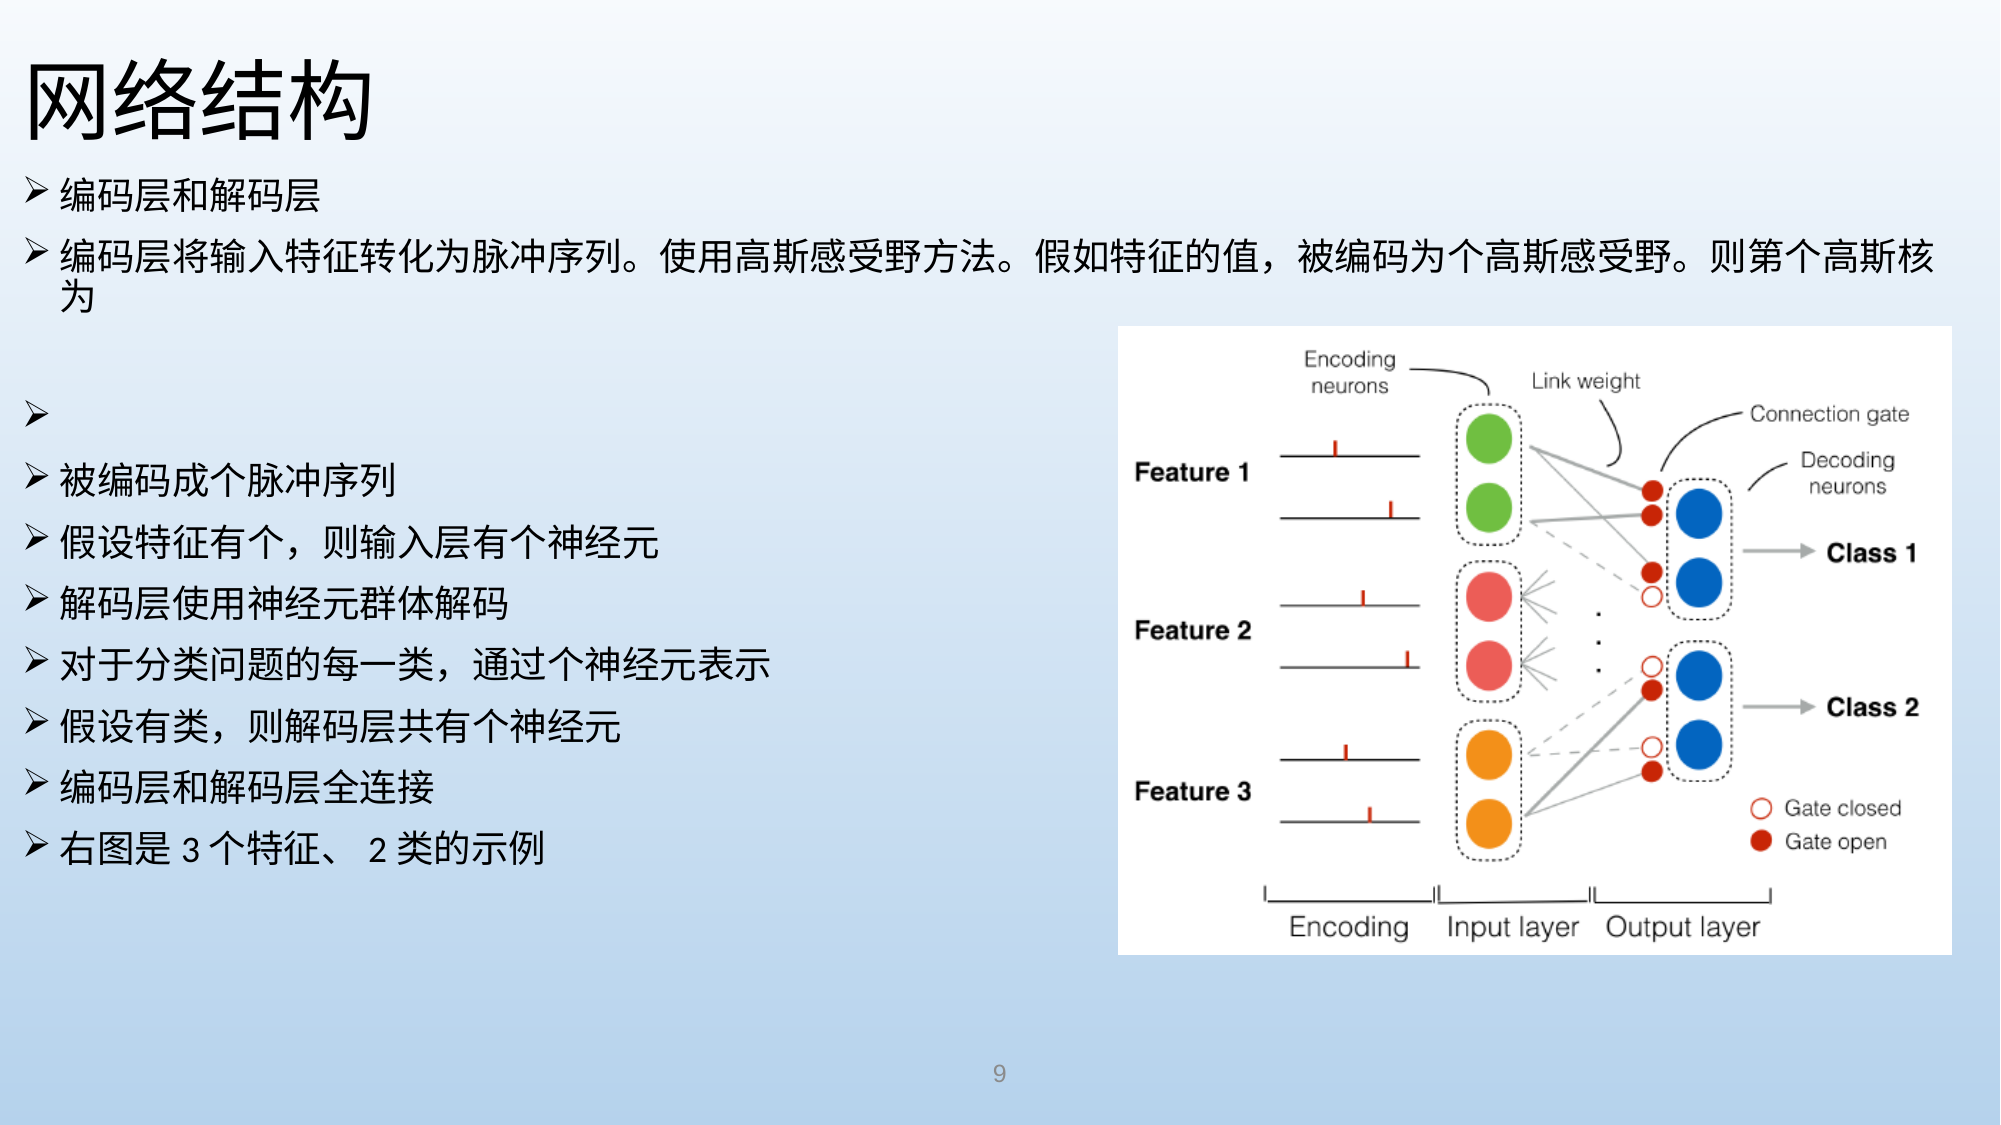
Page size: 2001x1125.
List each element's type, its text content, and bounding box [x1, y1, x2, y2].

picture [1118, 326, 1952, 955]
footer 9 [662, 1042, 1338, 1103]
title 网络结构 [8, 50, 1759, 161]
